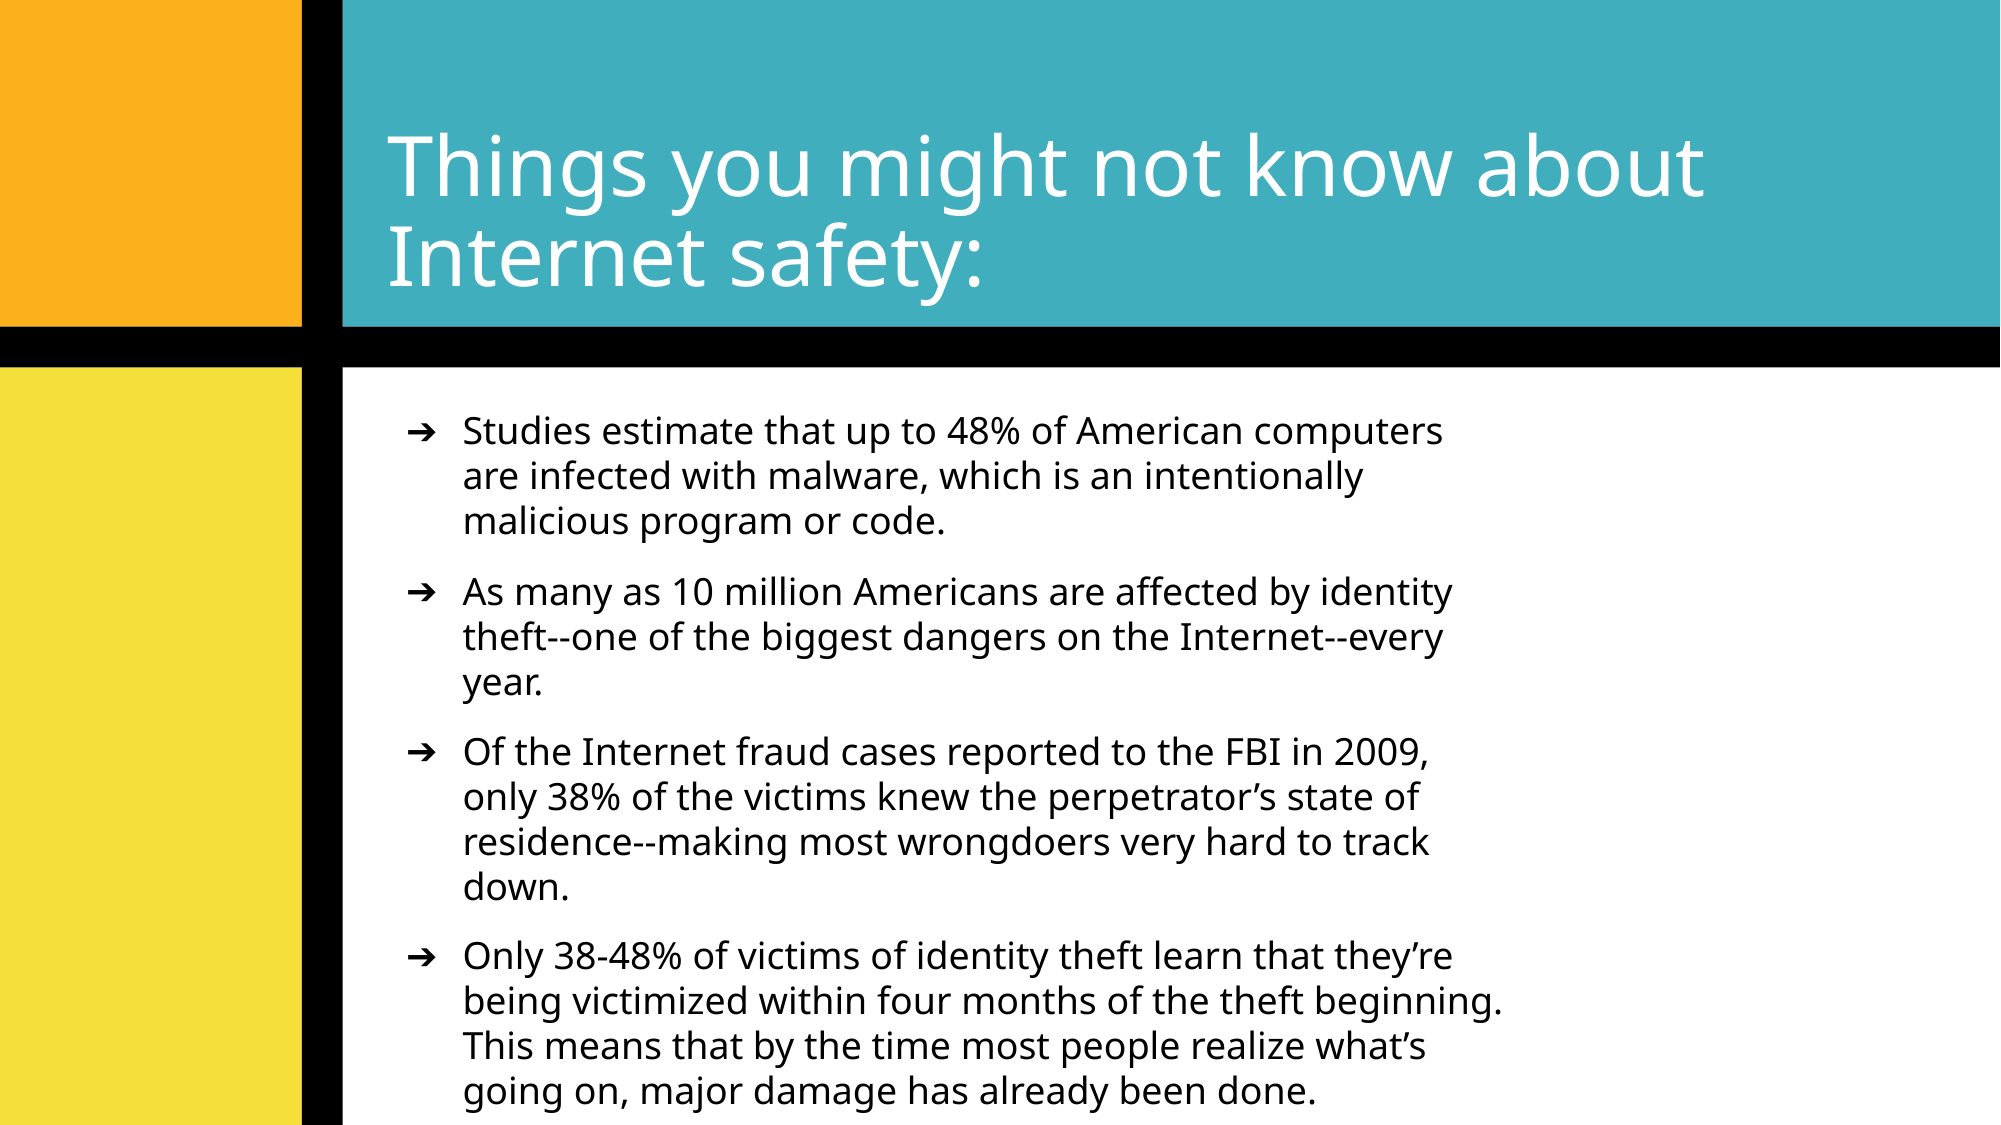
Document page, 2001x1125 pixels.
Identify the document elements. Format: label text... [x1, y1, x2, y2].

title Things you might not know about Internet safety: [342, 180, 1940, 327]
text_box Studies estimate that up to 48% of American computers are infected with malware, which is an intentionally malicious program or code. As many as 10 million Americans are affected by identity theft--one of the biggest dangers on the Internet--every year. Of the Internet fraud cases reported to the FBI in 2009, only 38% of the victims knew the perpetrator’s state of residence--making most wrongdoers very hard to track down. Only 38-48% of victims of identity theft learn that they’re being victimized within four months of the theft beginning. This means that by the time most people realize what’s going on, major damage has already been done. [342, 377, 1554, 1058]
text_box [539, 491, 1775, 1125]
